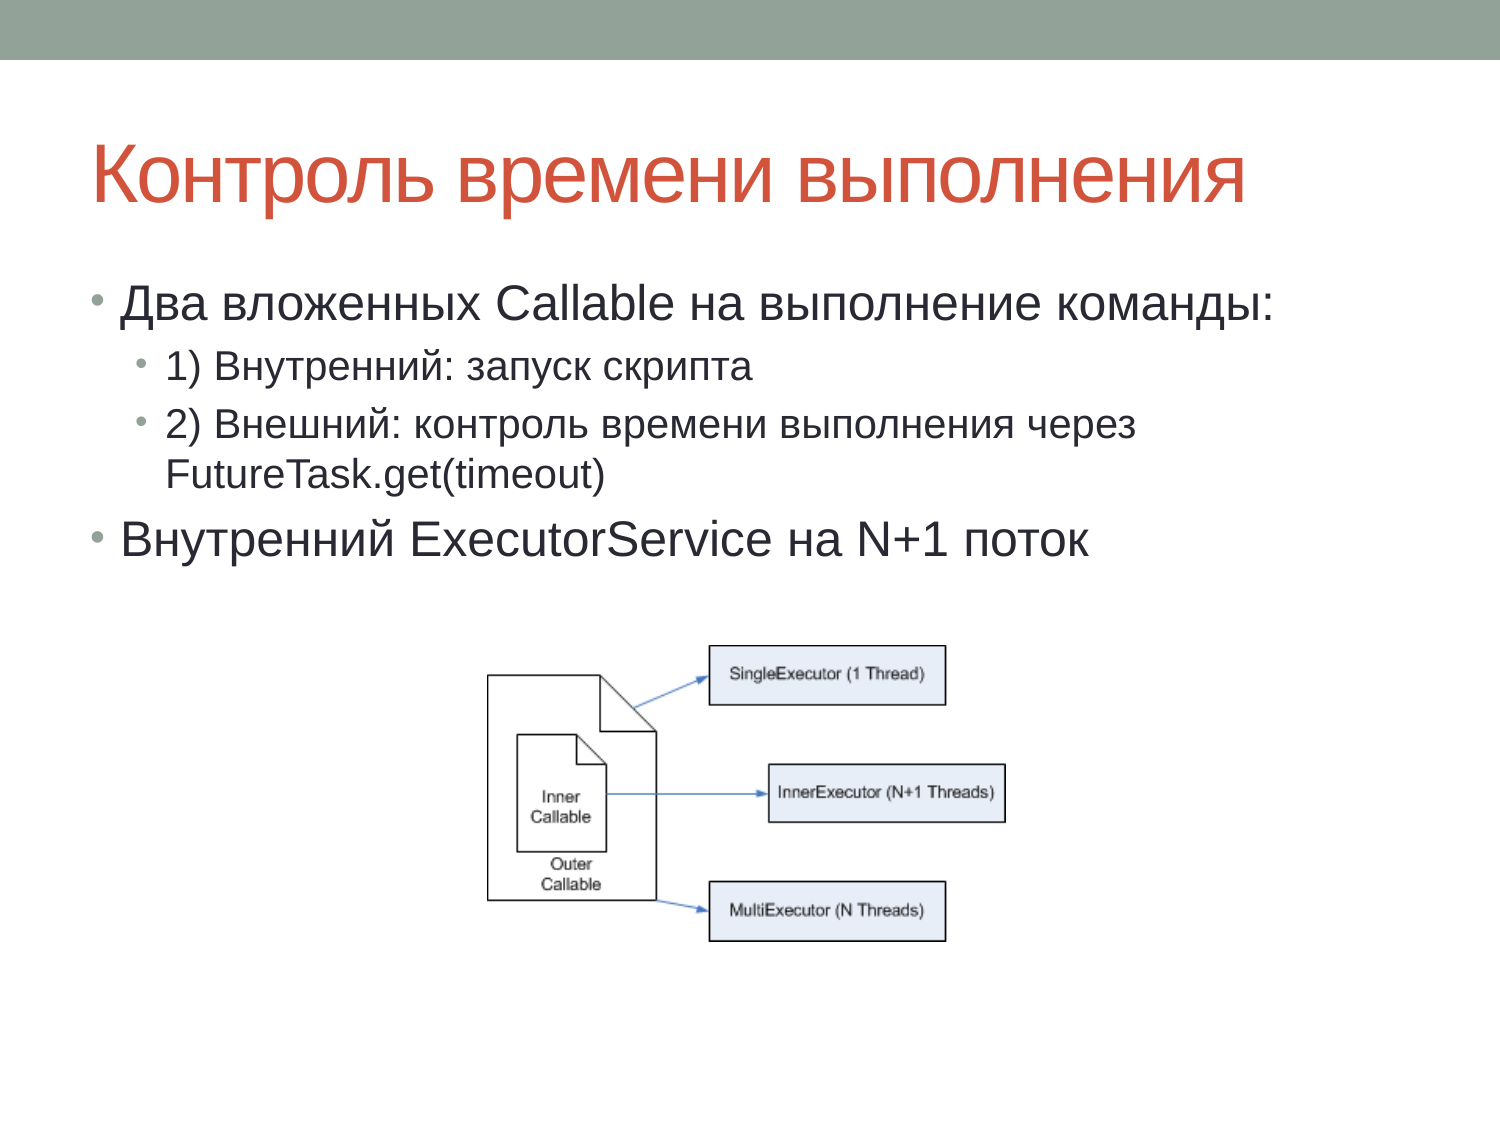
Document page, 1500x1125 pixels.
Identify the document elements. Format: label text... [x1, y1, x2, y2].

list Два вложенных Callable на выполнение команды: 1) Внутренний: запуск скрипта 2) Внешний: контроль времени выполнения через FutureTask.get(timeout) Внутренний ExecutorService на N+1 поток [75, 262, 1425, 1063]
title Контроль времени выполнения [75, 87, 1425, 250]
picture [486, 644, 1007, 943]
